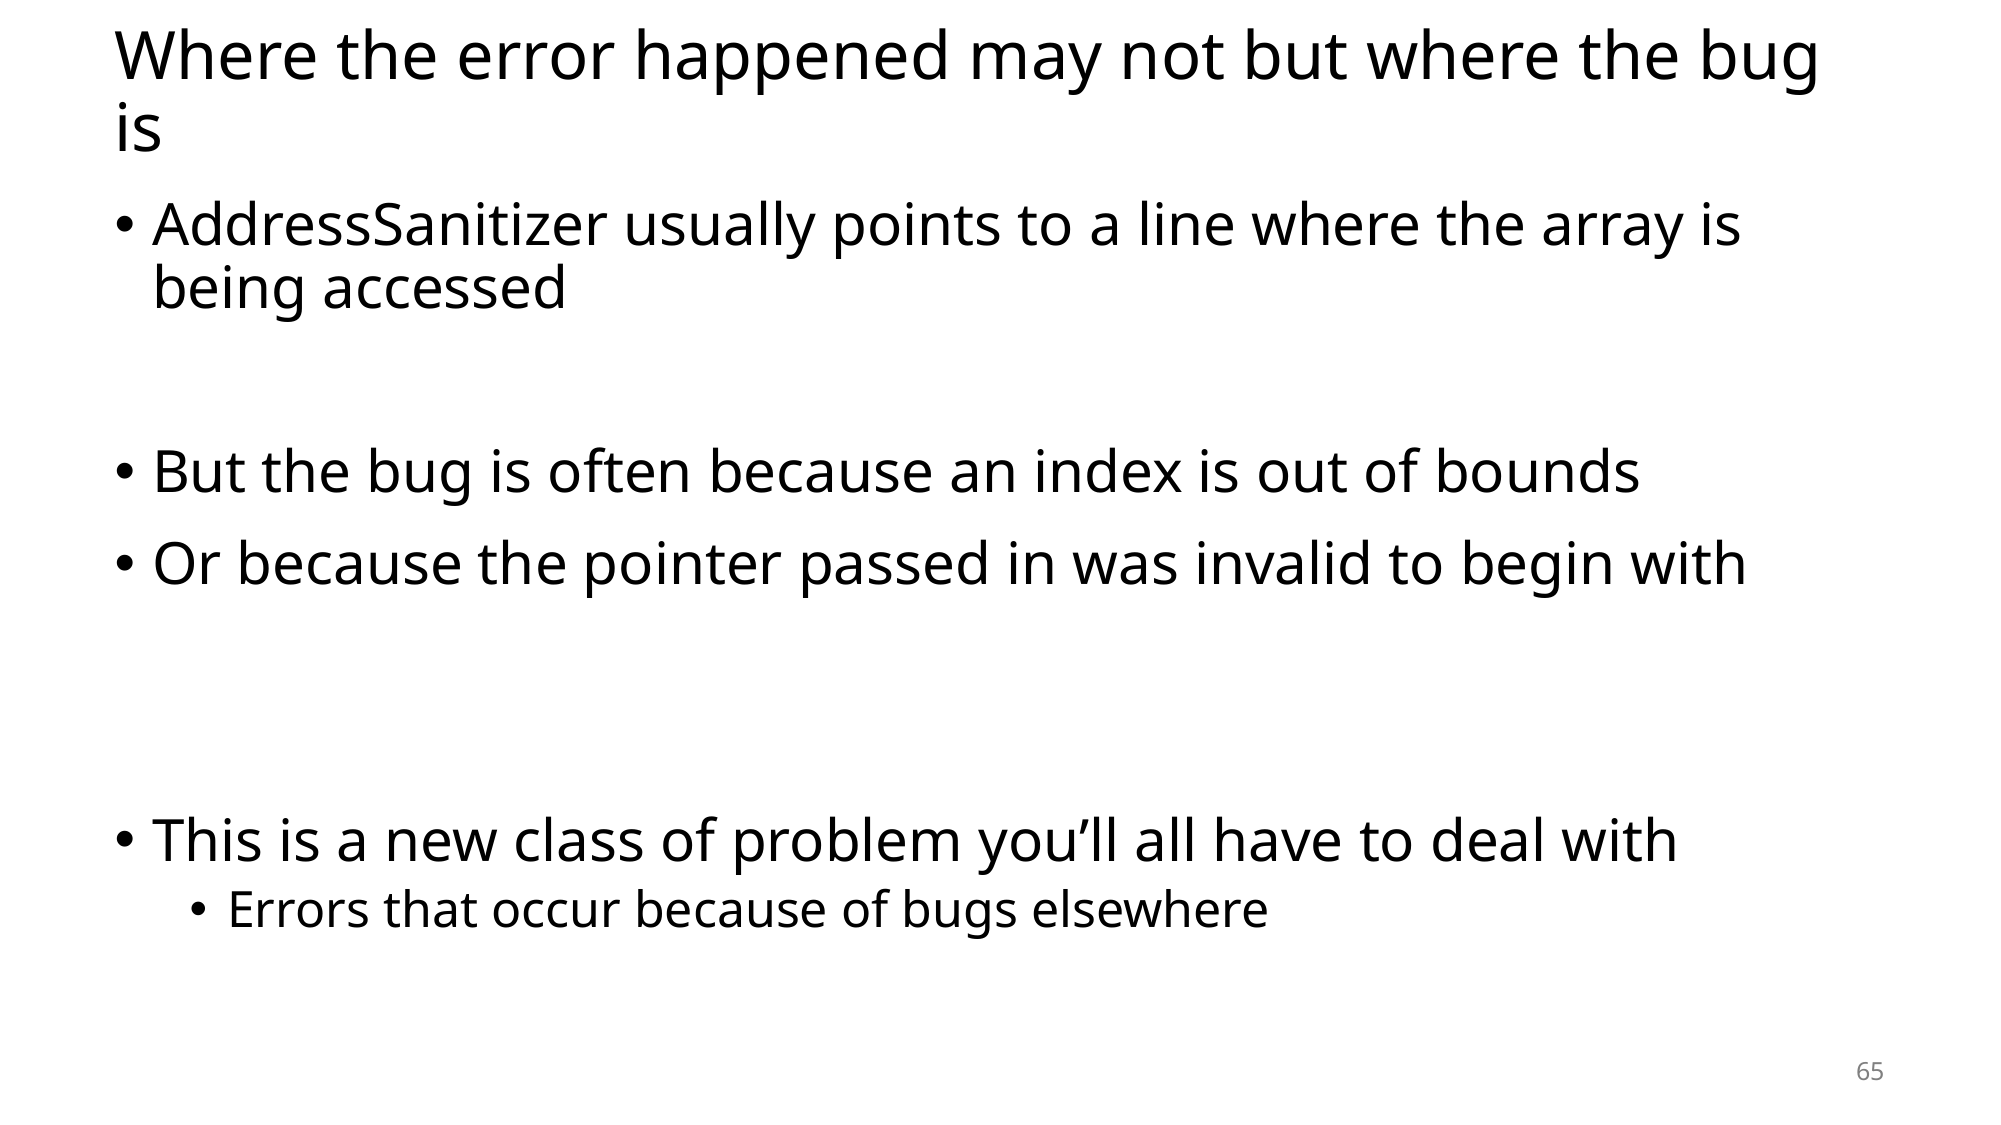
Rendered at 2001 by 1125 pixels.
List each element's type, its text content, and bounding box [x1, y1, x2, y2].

title Where the error happened may not but where the bug is [99, 37, 1900, 150]
list AddressSanitizer usually points to a line where the array is being accessed But the bug is often because an index is out of bounds Or because the pointer passed in was invalid to begin with This is a new class of problem you’ll all have to deal with Errors that occur because of bugs elsewhere [99, 187, 1900, 1013]
slide_number 65 [1749, 1042, 1900, 1103]
